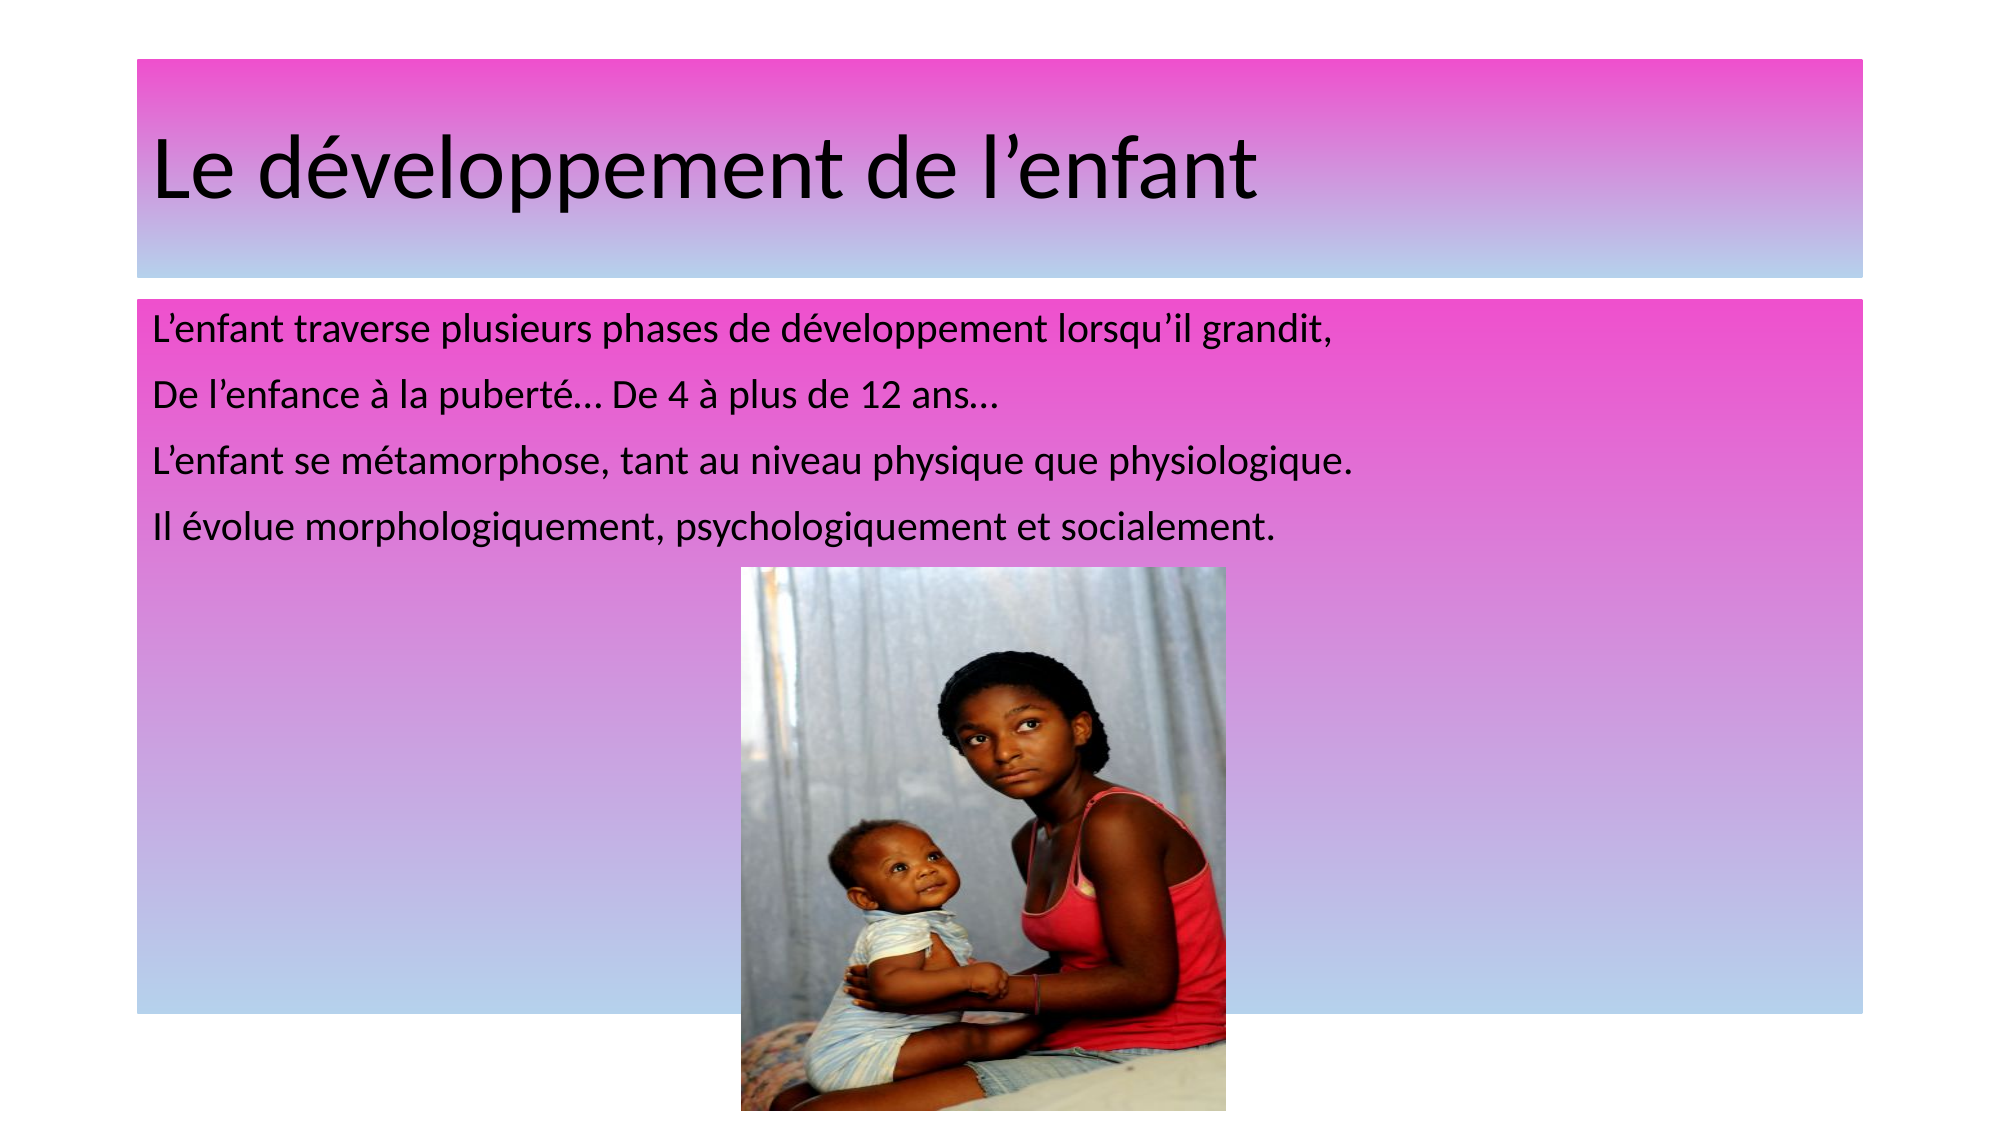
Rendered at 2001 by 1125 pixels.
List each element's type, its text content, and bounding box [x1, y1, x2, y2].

picture [741, 567, 1226, 1111]
list L’enfant traverse plusieurs phases de développement lorsqu’il grandit, De l’enfance à la puberté… De 4 à plus de 12 ans… L’enfant se métamorphose, tant au niveau physique que physiologique. Il évolue morphologiquement, psychologiquement et socialement. [137, 299, 1863, 1014]
title Le développement de l’enfant [137, 59, 1863, 278]
